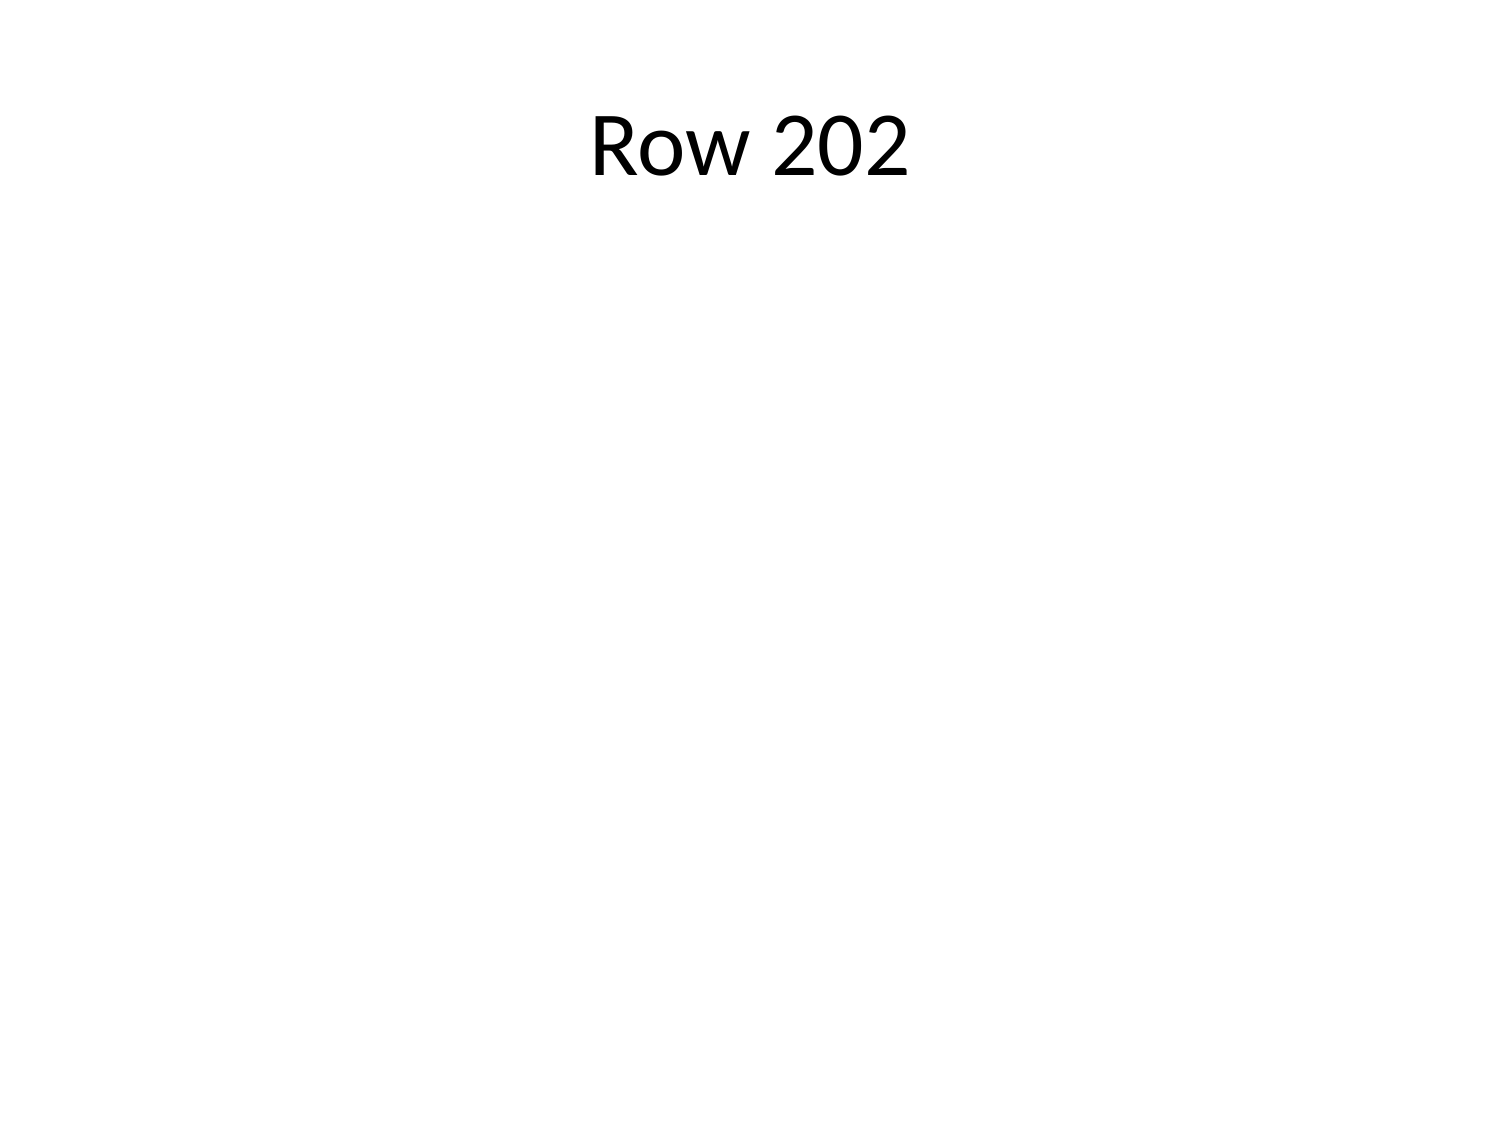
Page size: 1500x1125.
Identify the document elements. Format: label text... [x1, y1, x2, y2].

title Row 202 [75, 45, 1425, 233]
